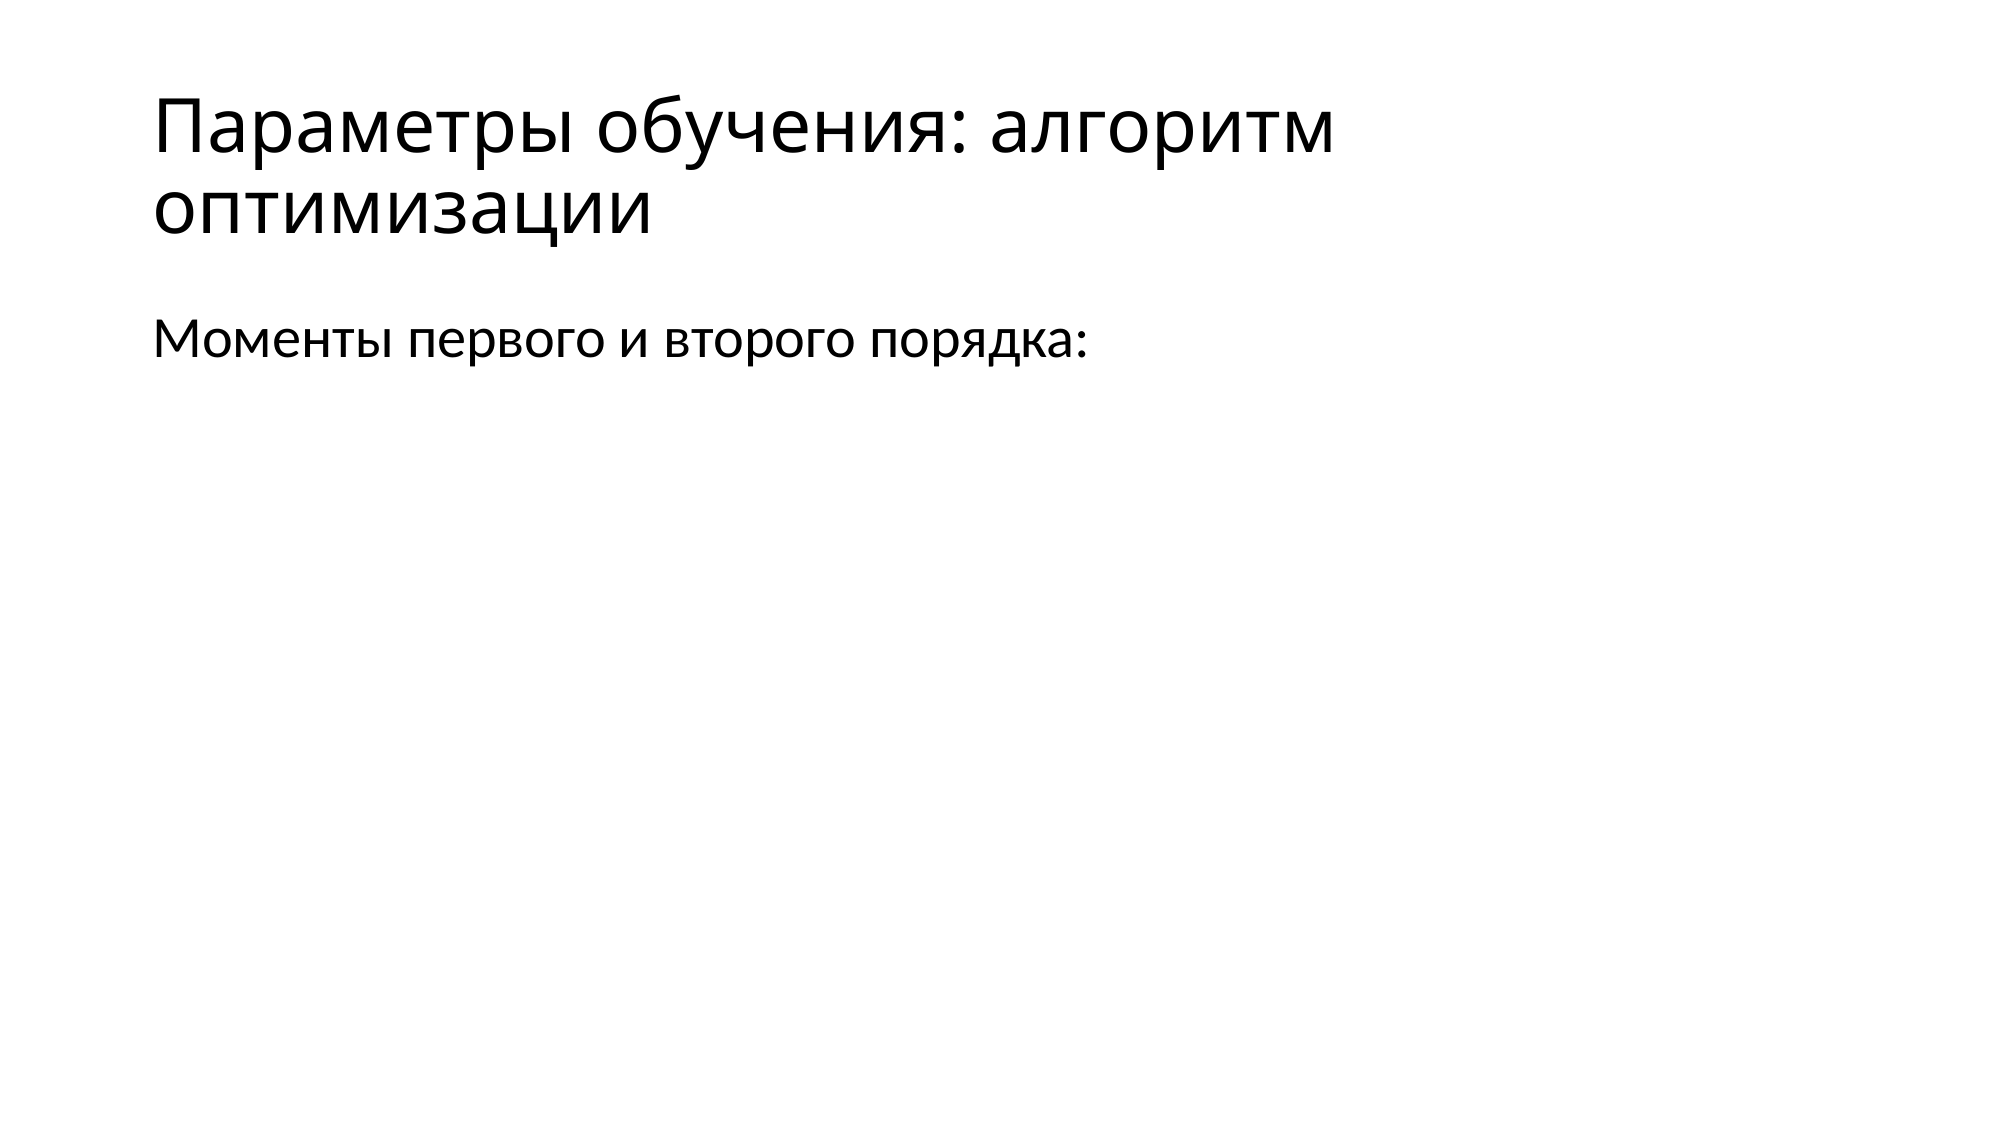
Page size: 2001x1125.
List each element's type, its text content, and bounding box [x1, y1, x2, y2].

title Параметры обучения: алгоритм оптимизации [137, 59, 1863, 278]
